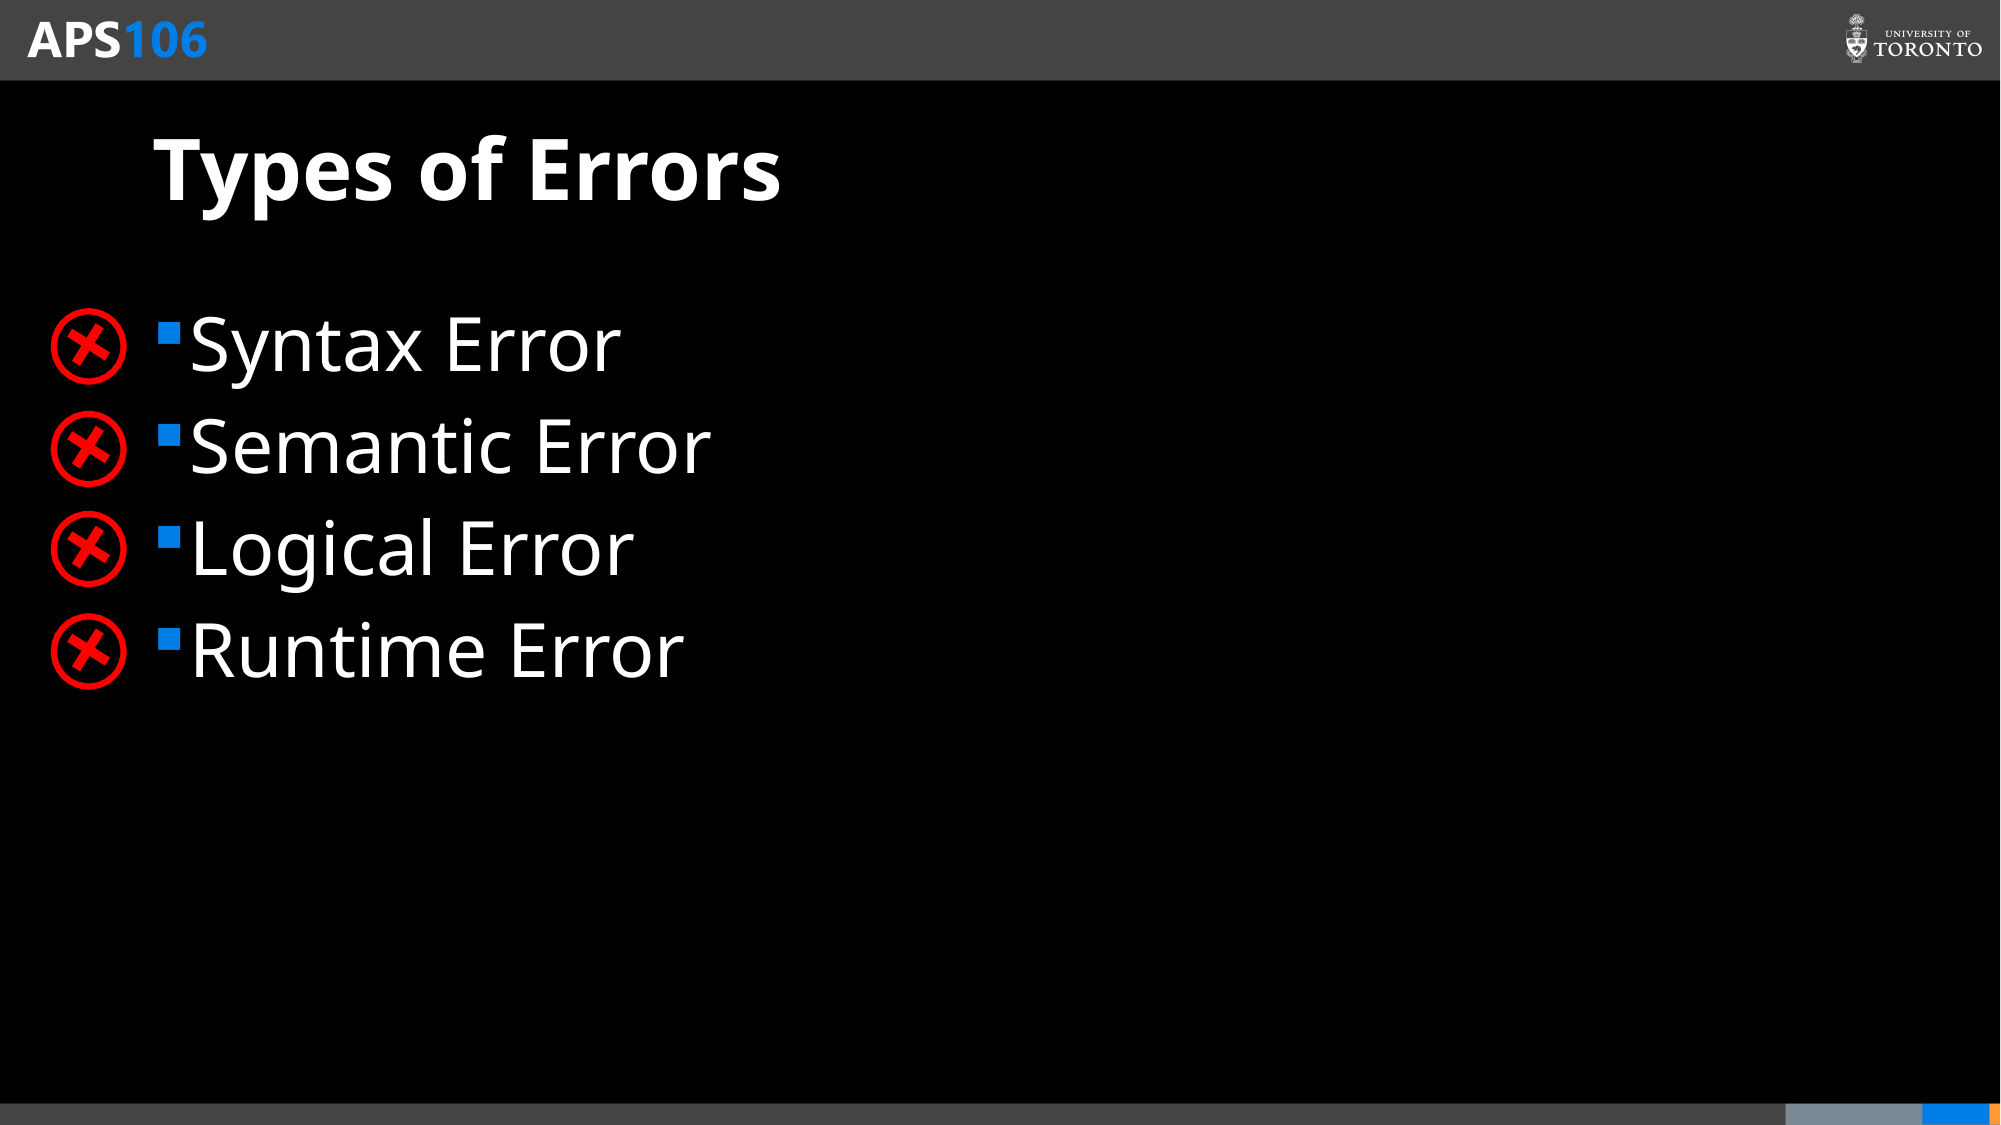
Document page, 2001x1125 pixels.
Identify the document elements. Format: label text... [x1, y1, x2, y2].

text_box [53, 616, 124, 687]
title Types of Errors [137, 119, 1863, 227]
list Syntax Error Semantic Error Logical Error Runtime Error [137, 299, 1863, 1093]
text_box [53, 413, 124, 485]
text_box [53, 311, 124, 382]
text_box [53, 513, 124, 585]
picture [0, 0, 2001, 1125]
